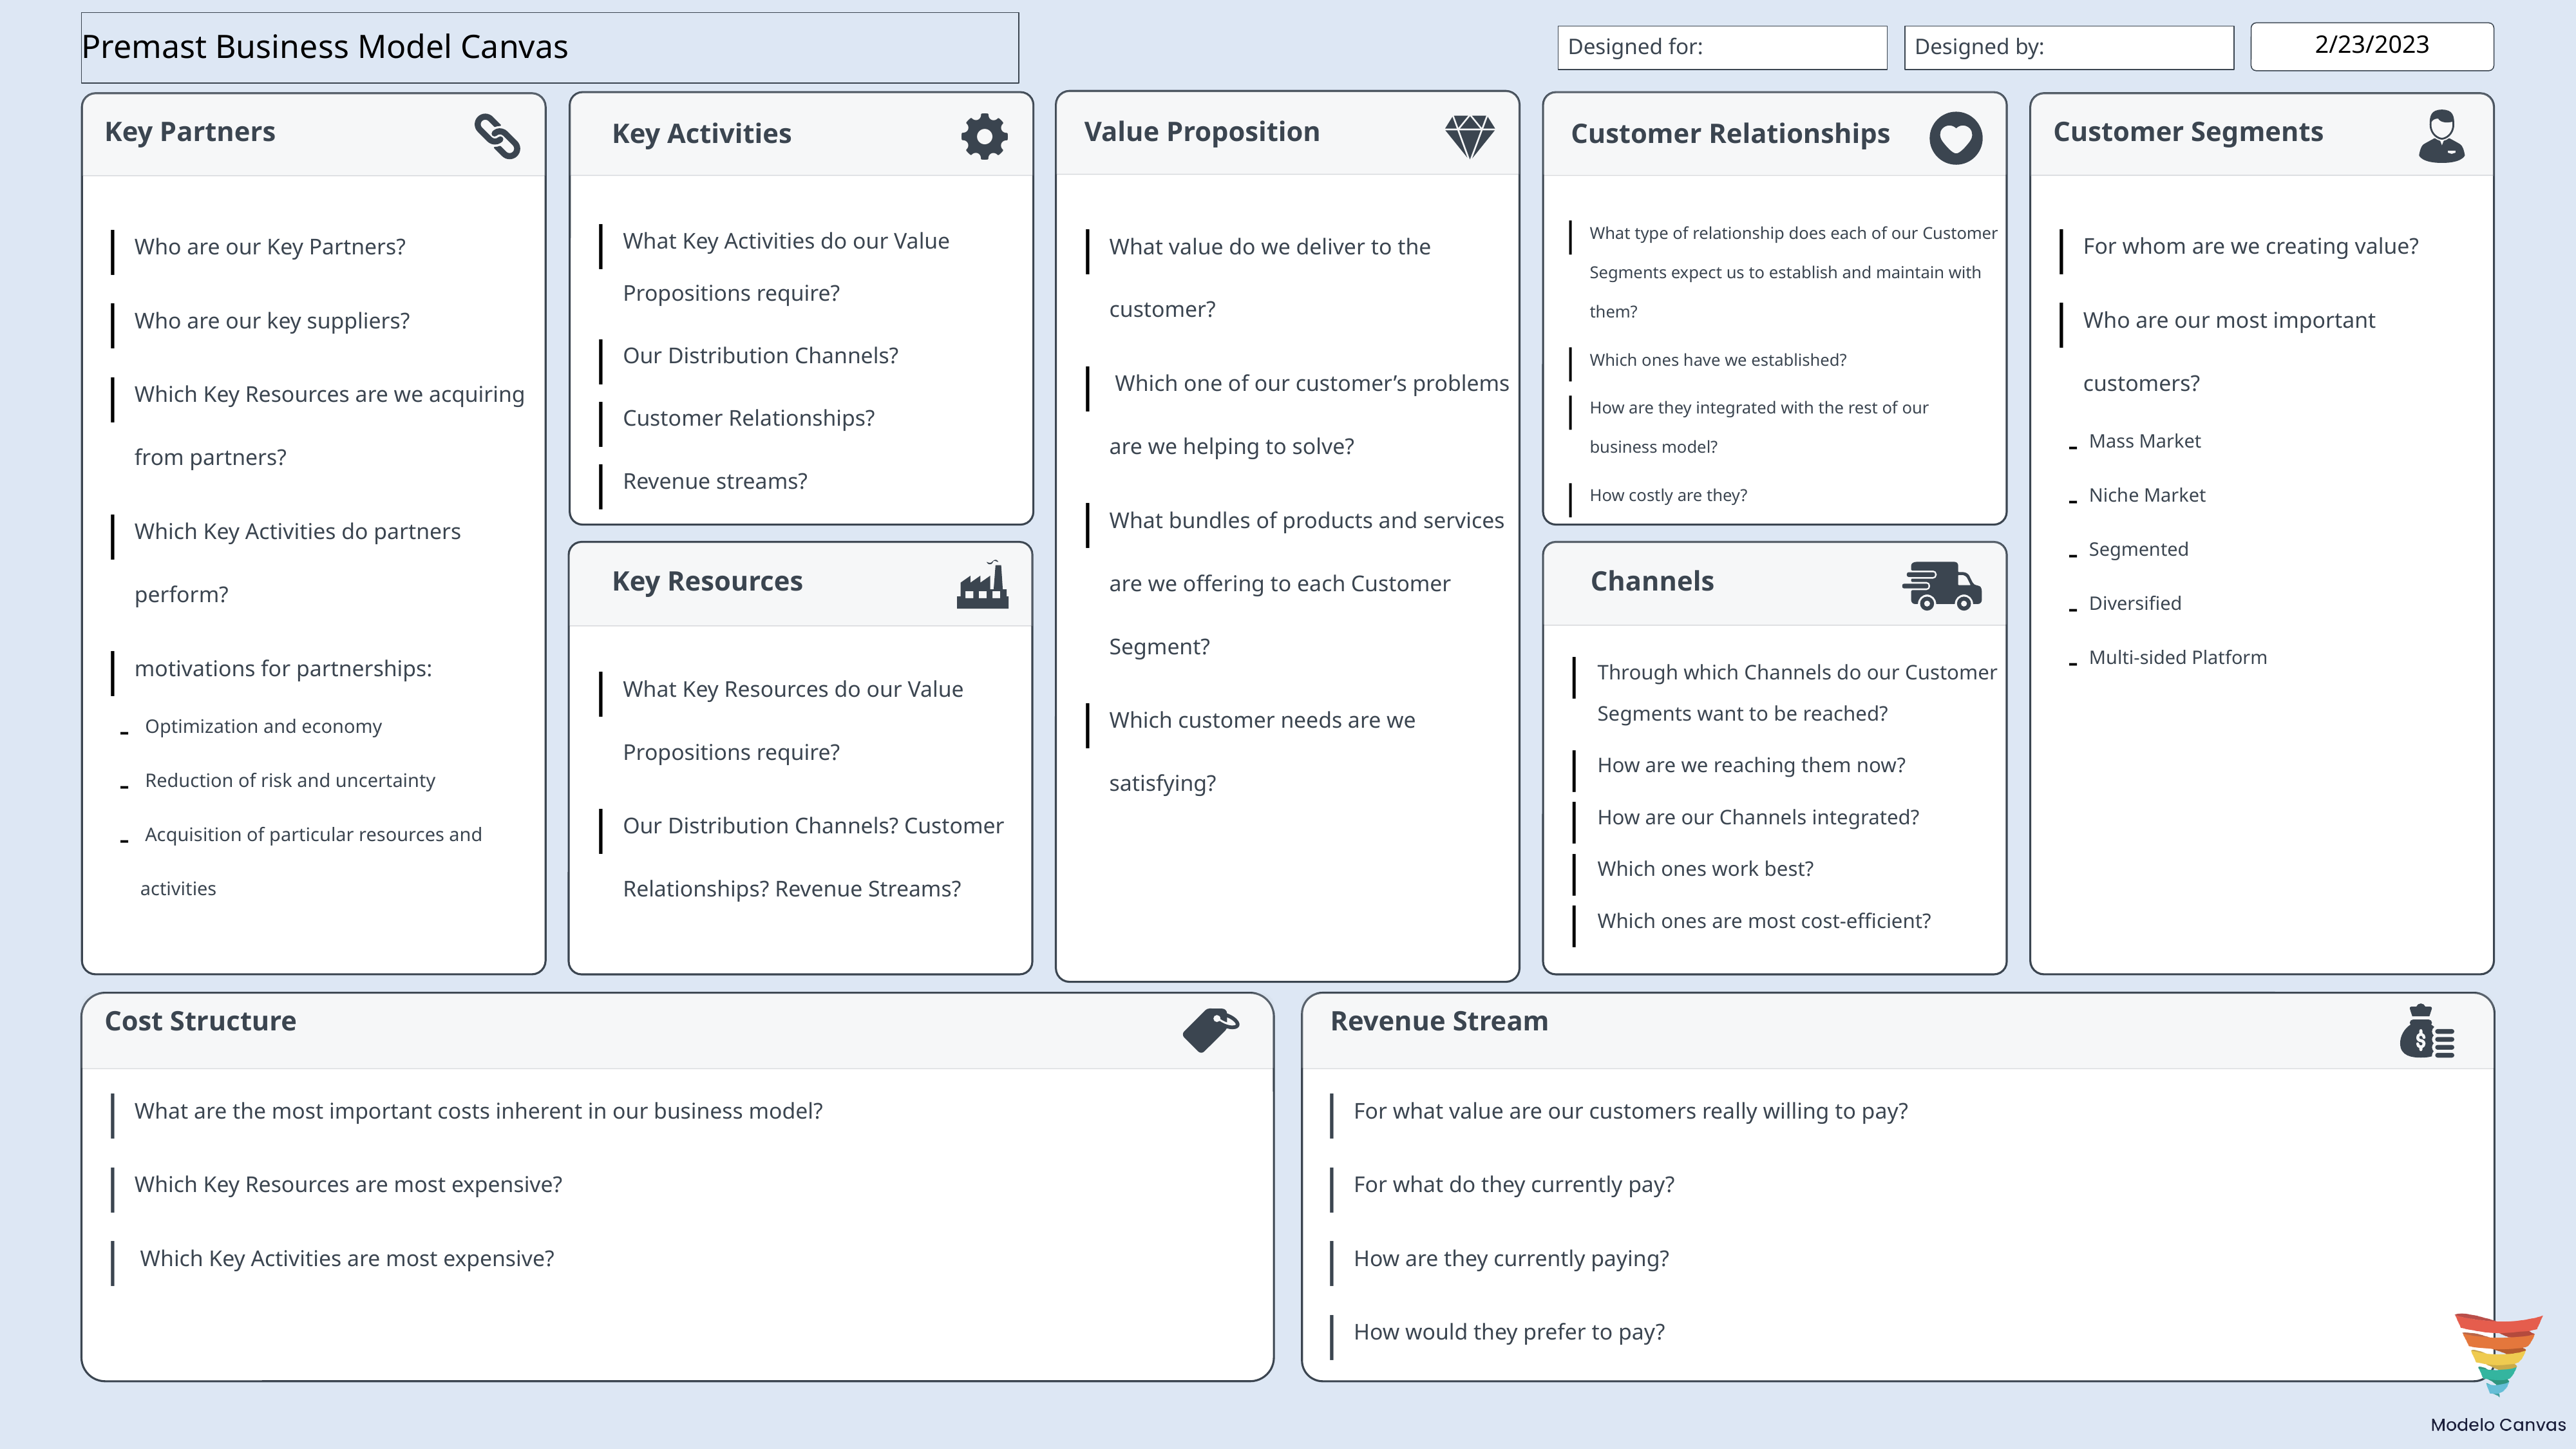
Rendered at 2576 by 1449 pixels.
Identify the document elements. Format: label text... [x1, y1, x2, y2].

picture [2421, 1294, 2576, 1449]
list Designed for: [1558, 26, 1888, 70]
list What Key Resources do our Value Propositions require? Our Distribution Channels? Customer Relationships? Revenue Streams? [569, 647, 1034, 948]
list What are the most important costs inherent in our business model? Which Key Resources are most expensive? Which Key Activities are most expensive? [81, 1069, 1274, 1385]
list Who are our Key Partners? Who are our key suppliers? Which Key Resources are we acquiring from partners? Which Key Activities do partners perform? motivations for partnerships: Optimization and economy Reduction of risk and uncertainty Acquisition of particular resources and activities [81, 205, 545, 949]
picture [961, 113, 1008, 160]
list What value do we deliver to the customer? Which one of our customer’s problems are we helping to solve? What bundles of products and services are we offering to each Customer Segment? Which customer needs are we satisfying? [1056, 205, 1520, 949]
list Through which Channels do our Customer Segments want to be reached? How are we reaching them now? How are our Channels integrated? Which ones work best? Which ones are most cost-efficient? [1544, 647, 2009, 948]
list What Key Activities do our Value Propositions require? Our Distribution Channels? Customer Relationships? Revenue streams? [569, 207, 1034, 520]
list Designed by: [1904, 26, 2235, 70]
list What type of relationship does each of our Customer Segments expect us to establish and maintain with them? Which ones have we established? How are they integrated with the rest of our business model? How costly are they? [1544, 206, 2009, 520]
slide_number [2250, 22, 2495, 71]
list For what value are our customers really willing to pay? For what do they currently pay? How are they currently paying? How would they prefer to pay? [1300, 1069, 2495, 1385]
list Premast Business Model Canvas [81, 12, 1019, 84]
list For whom are we creating value? Who are our most important customers? Mass Market Niche Market Segmented Diversified Multi-sided Platform [2030, 204, 2494, 949]
